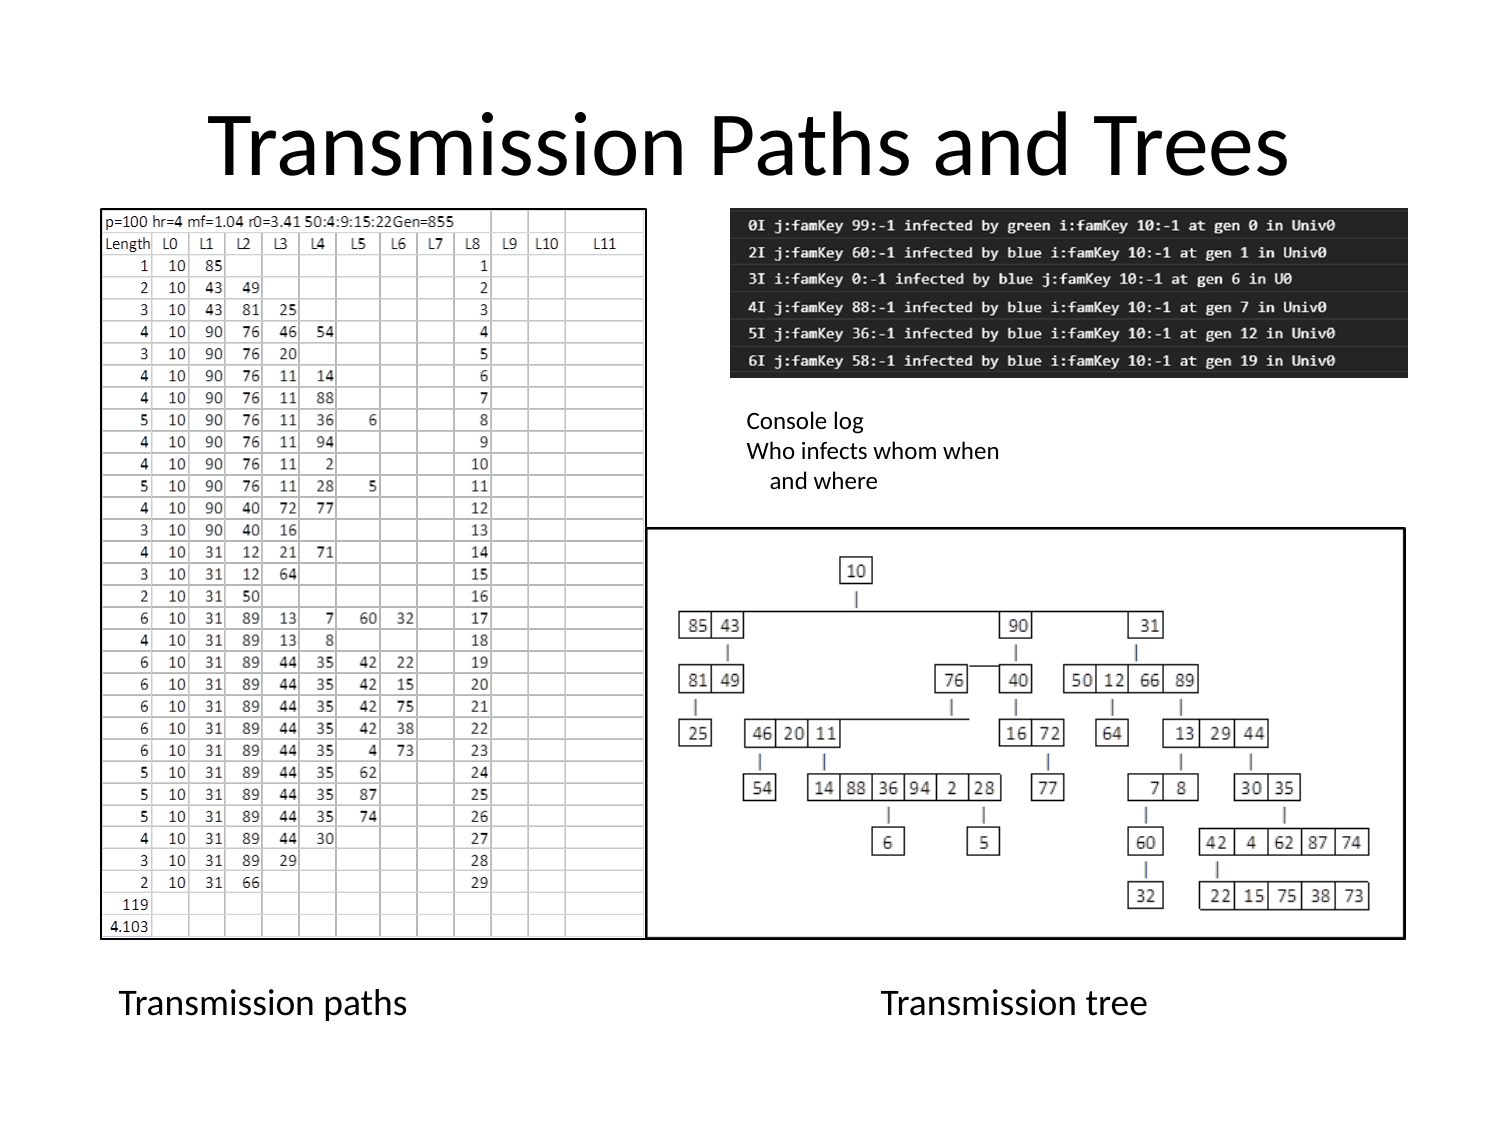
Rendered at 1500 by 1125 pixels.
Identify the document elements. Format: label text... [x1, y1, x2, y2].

text_box Transmission tree [865, 970, 1164, 1031]
text_box Console log Who infects whom when and where [731, 397, 1016, 502]
text_box Transmission paths [103, 970, 424, 1030]
title Transmission Paths and Trees [75, 45, 1425, 233]
picture [100, 207, 1406, 940]
picture [730, 207, 1408, 378]
